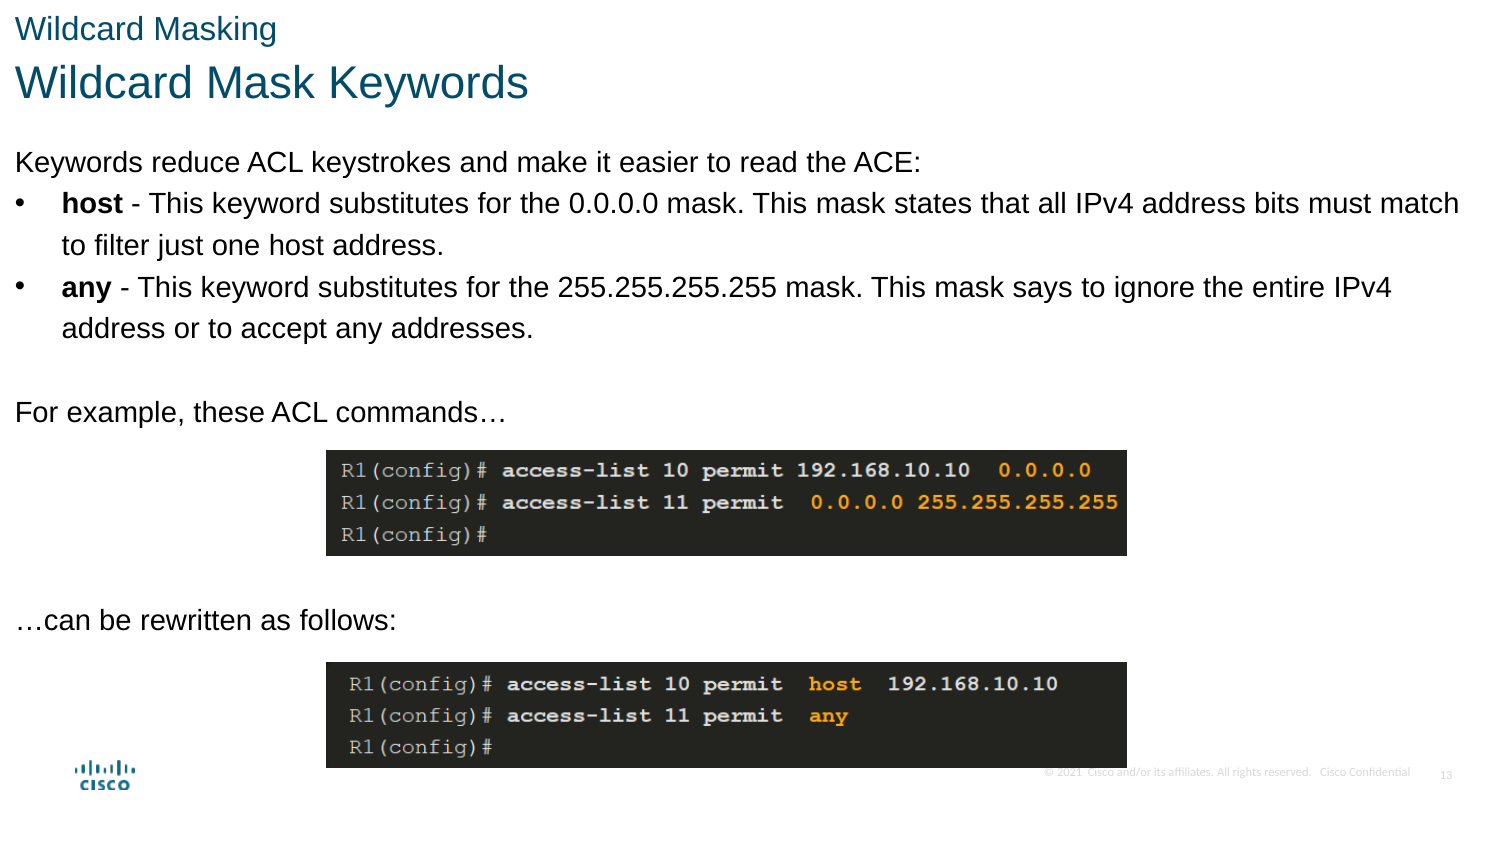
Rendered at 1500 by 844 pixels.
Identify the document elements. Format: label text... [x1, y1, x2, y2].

picture [326, 662, 1127, 768]
text_box Keywords reduce ACL keystrokes and make it easier to read the ACE: host - This keyword substitutes for the 0.0.0.0 mask. This mask states that all IPv4 address bits must match to filter just one host address. any - This keyword substitutes for the 255.255.255.255 mask. This mask says to ignore the entire IPv4 address or to accept any addresses. For example, these ACL commands… …can be rewritten as follows: [0, 128, 1477, 445]
picture [326, 450, 1127, 556]
list Wildcard Mask Keywords [0, 45, 1500, 195]
list Wildcard Masking [0, 0, 1500, 45]
picture [75, 759, 135, 790]
slide_number 13 [1425, 759, 1500, 797]
